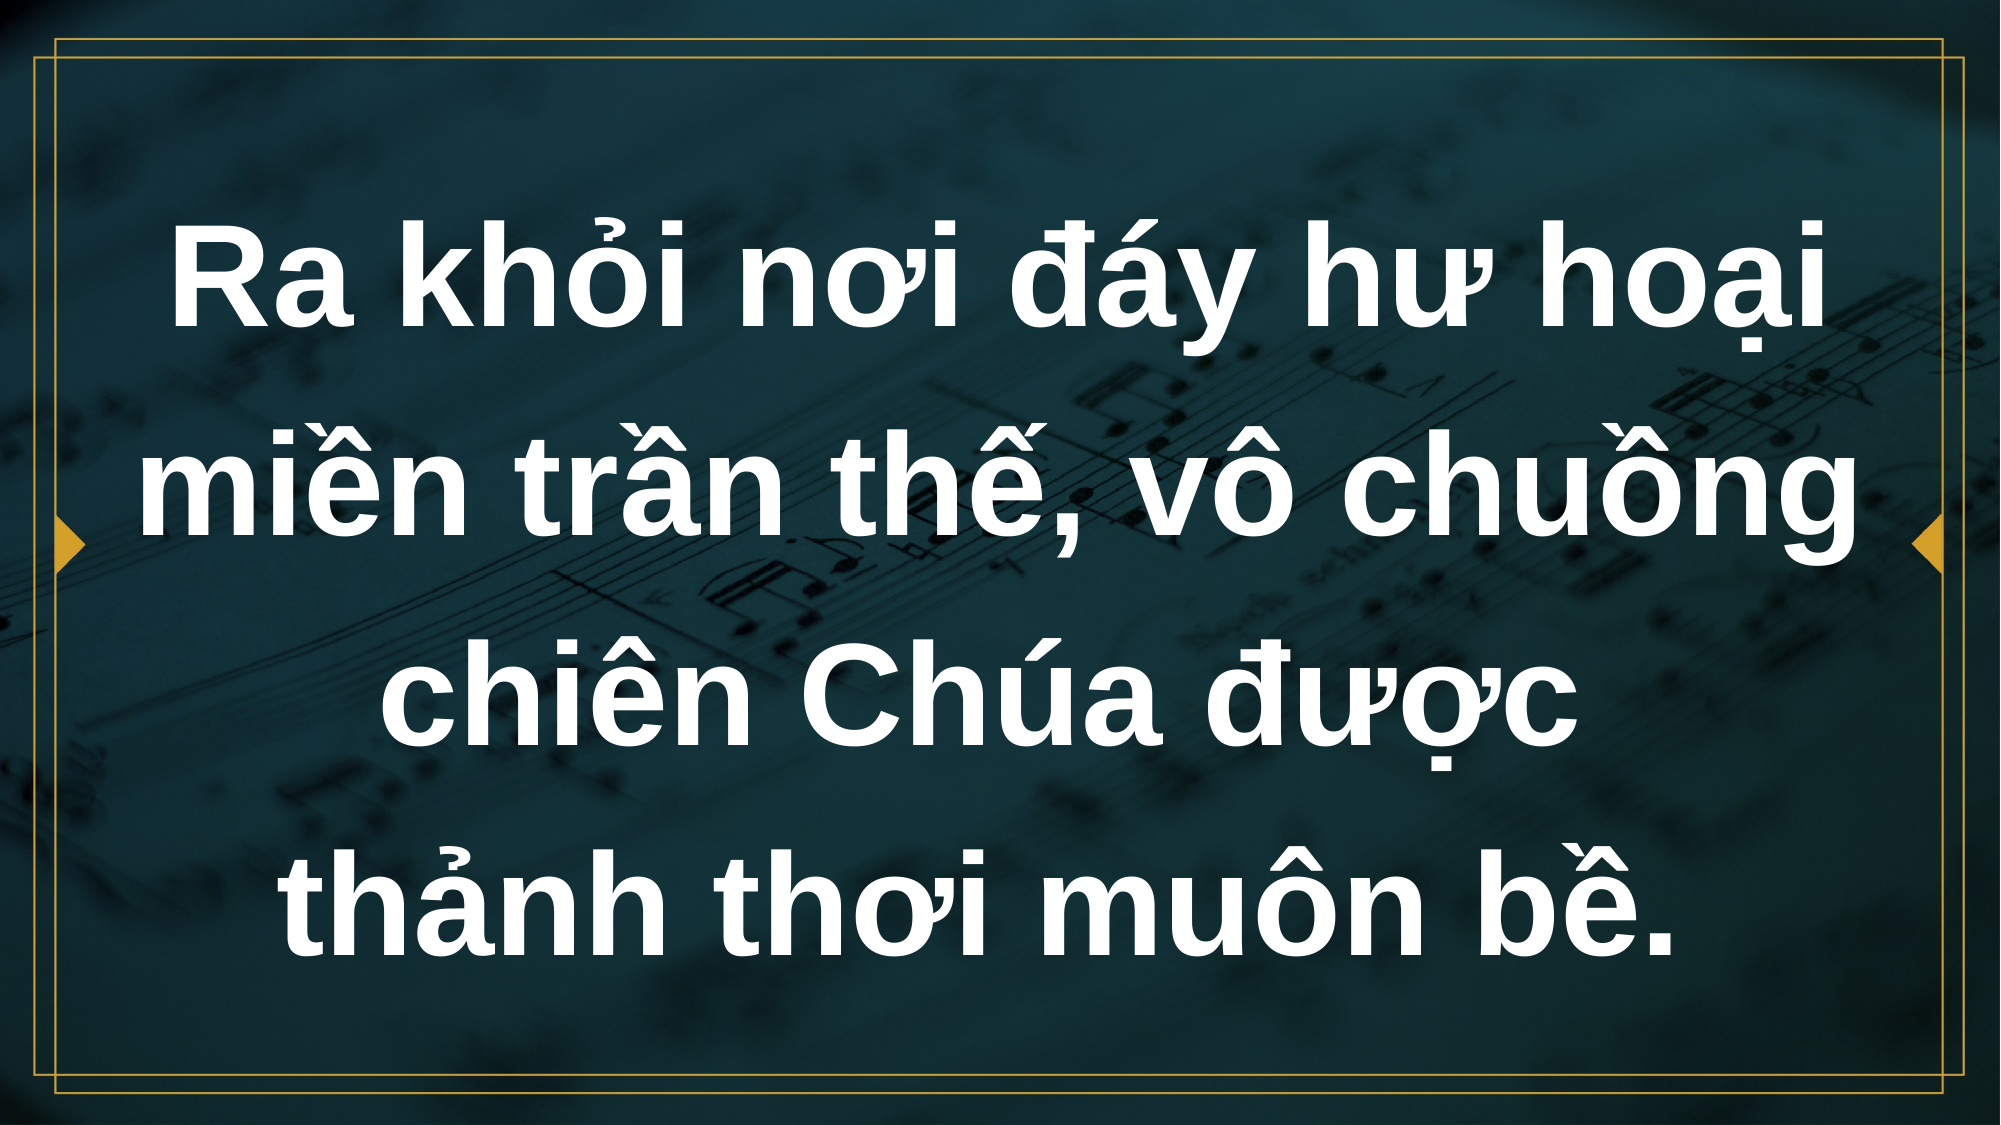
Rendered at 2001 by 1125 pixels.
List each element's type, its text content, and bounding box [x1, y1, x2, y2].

title Ra khỏi nơi đáy hư hoại miền trần thế, vô chuồng chiên Chúa được thảnh thơi muôn bề. [55, 53, 1945, 1077]
picture [0, 0, 2000, 1125]
